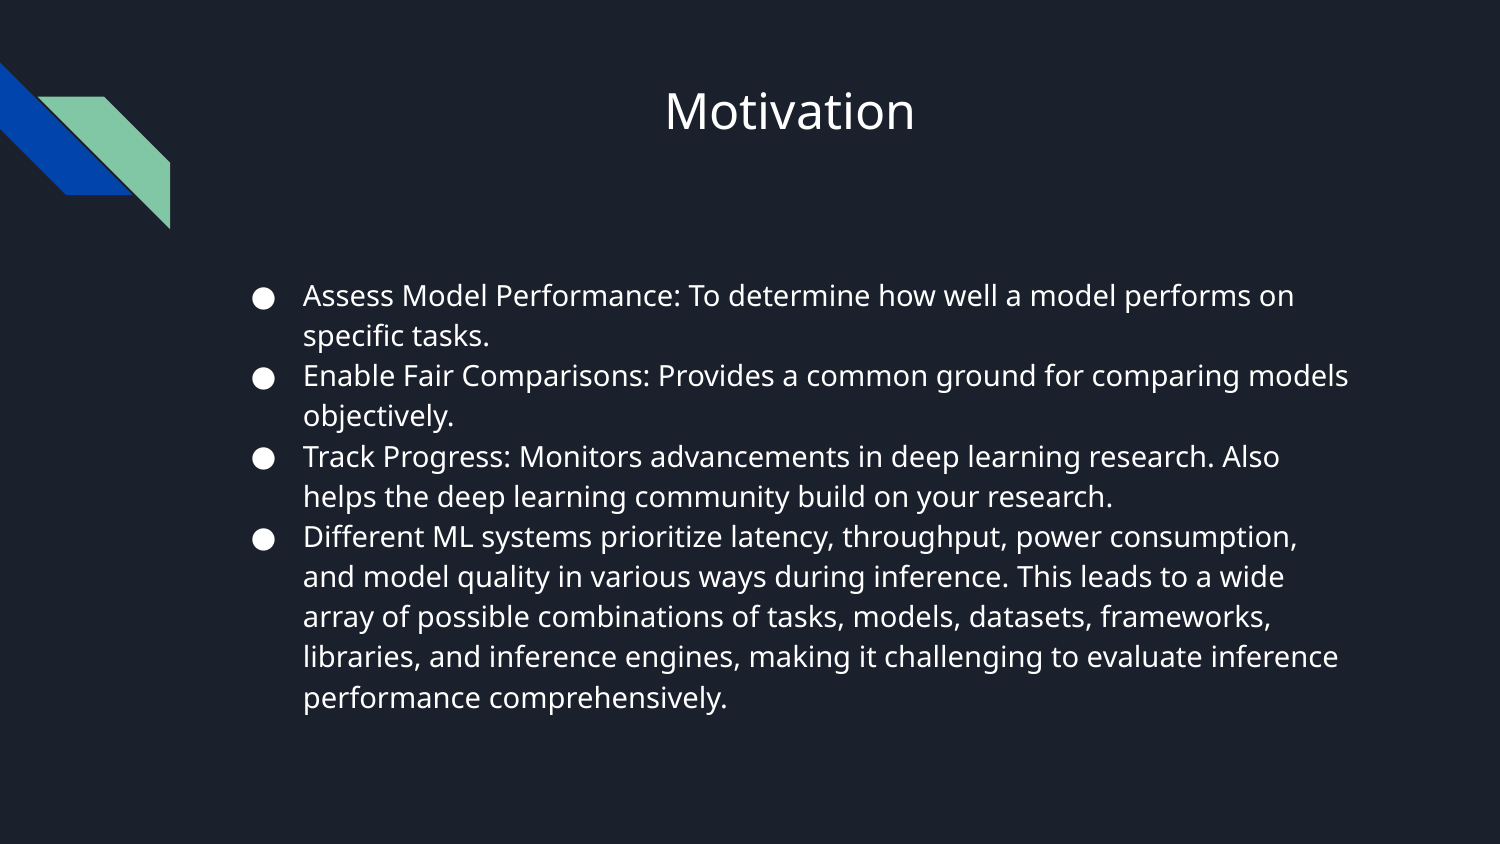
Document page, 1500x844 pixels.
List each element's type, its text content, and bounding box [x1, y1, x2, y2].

list Assess Model Performance: To determine how well a model performs on specific tasks. Enable Fair Comparisons: Provides a common ground for comparing models objectively. Track Progress: Monitors advancements in deep learning research. Also helps the deep learning community build on your research. Different ML systems prioritize latency, throughput, power consumption, and model quality in various ways during inference. This leads to a wide array of possible combinations of tasks, models, datasets, frameworks, libraries, and inference engines, making it challenging to evaluate inference performance comprehensively. [212, 257, 1368, 735]
title Motivation [212, 64, 1368, 215]
